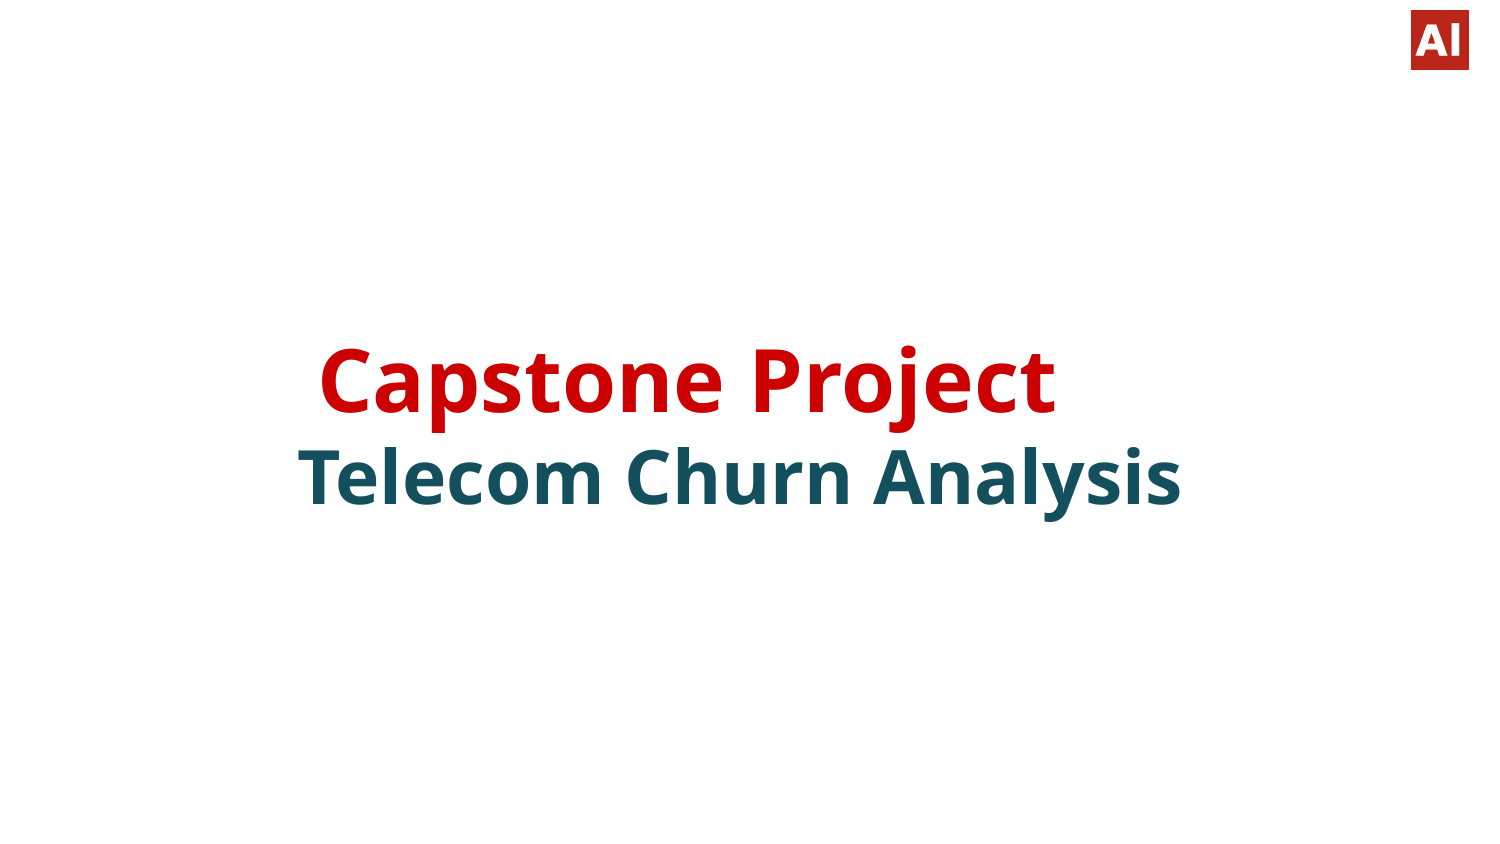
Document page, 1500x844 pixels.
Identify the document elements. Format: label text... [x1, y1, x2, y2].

title Capstone Project Telecom Churn Analysis [51, 83, 1449, 705]
picture [1411, 10, 1469, 70]
